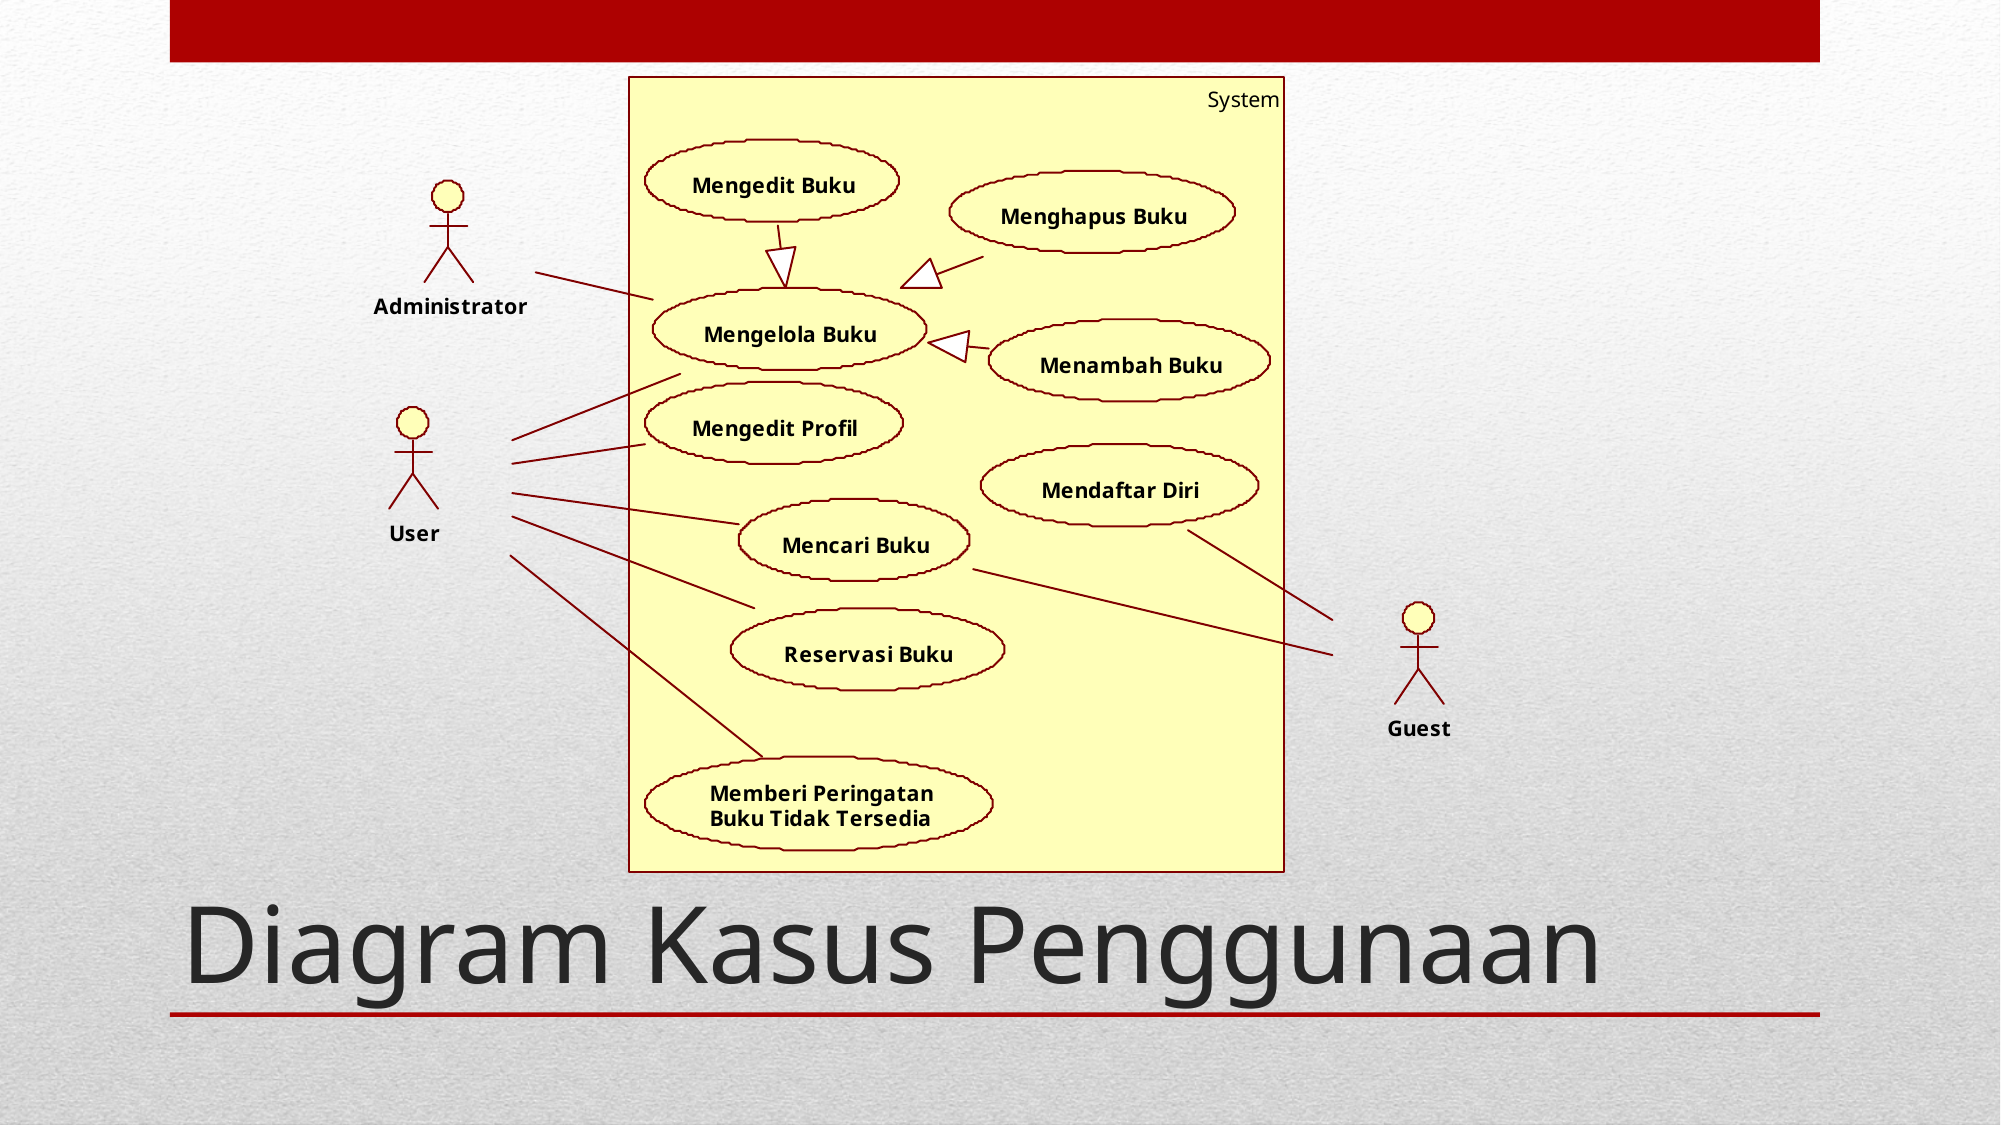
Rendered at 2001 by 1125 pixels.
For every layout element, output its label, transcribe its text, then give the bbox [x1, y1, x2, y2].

title Diagram Kasus Penggunaan [166, 750, 1650, 1013]
picture [277, 37, 1547, 914]
